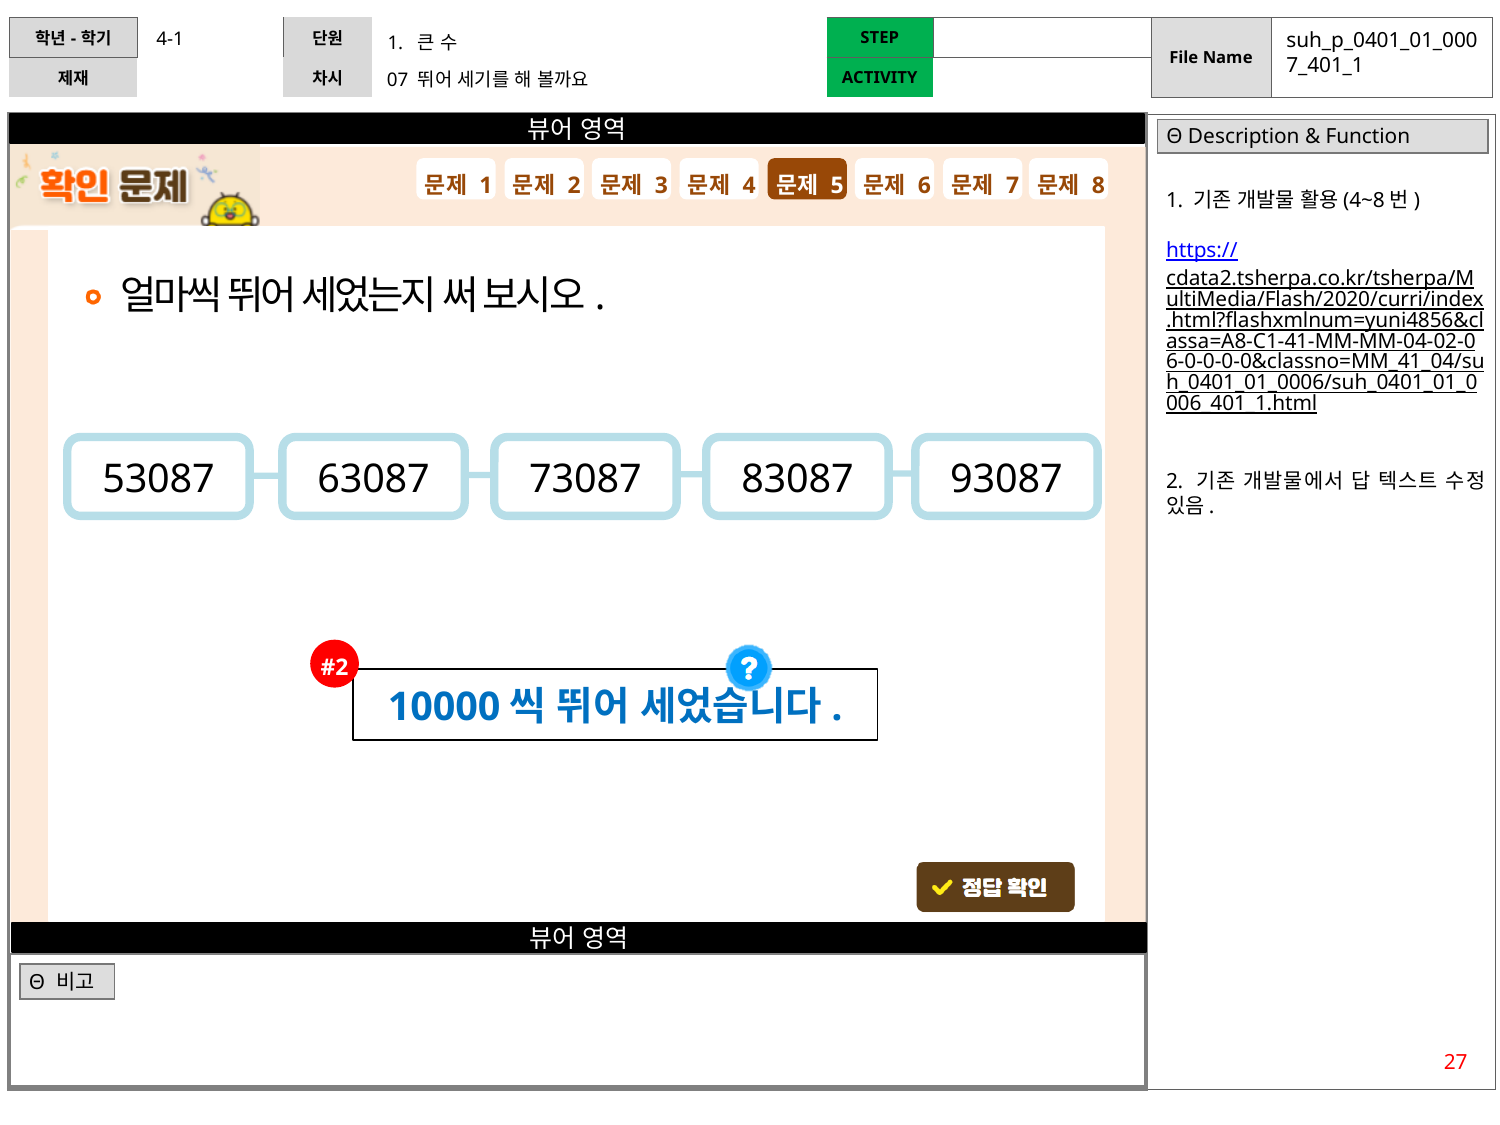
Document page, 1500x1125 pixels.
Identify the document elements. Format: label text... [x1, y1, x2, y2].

picture [915, 858, 1078, 913]
picture [10, 144, 260, 230]
text_box 83087 [706, 485, 889, 516]
text_box 73087 [494, 436, 677, 471]
picture [718, 639, 779, 699]
text_box 문제 6 [871, 149, 958, 205]
text_box 문제 8 [1046, 149, 1132, 205]
text_box 문제 4 [695, 149, 783, 205]
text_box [67, 472, 1081, 477]
text_box #2 [308, 637, 361, 690]
text_box 10000씩 뛰어 세었습니다. [352, 668, 878, 740]
text_box 문제 1 [410, 149, 520, 205]
text_box 83087 [706, 436, 889, 471]
text_box 1. 큰 수 [372, 23, 828, 48]
text_box 문제 5 [783, 149, 871, 205]
text_box 문제 3 [608, 149, 695, 205]
text_box 63087 [282, 436, 465, 471]
text_box 53087 [67, 436, 250, 472]
table_header Θ Description & Function [1158, 120, 1487, 152]
text_box 73087 [494, 485, 677, 516]
picture [82, 285, 103, 307]
text_box 1. 기존 개발물 활용(4~8번) https://cdata2.tsherpa.co.kr/tsherpa/MultiMedia/Flash/2020/curri/index.html?flashxmlnum=yuni4856&classa=A8-C1-41-MM-MM-04-02-06-0-0-0-0&classno=MM_41_04/suh_0401_01_0006/suh_0401_01_0006_401_1.html 2. 기존 개발물에서 답 텍스트 수정 있음. [1151, 179, 1500, 451]
text_box 문제 7 [958, 149, 1046, 205]
text_box 07 뛰어 세기를 해 볼까요 [372, 60, 821, 96]
text_box suh_p_0401_01_0007_401_1 [1271, 18, 1500, 84]
text_box 53087 [67, 484, 250, 516]
text_box 얼마씩 뛰어 세었는지 써 보시오. [105, 263, 1109, 326]
text_box 4-1 [141, 18, 284, 55]
text_box 문제 2 [520, 149, 608, 205]
text_box 63087 [282, 485, 465, 516]
text_box 93087 [915, 436, 1098, 516]
